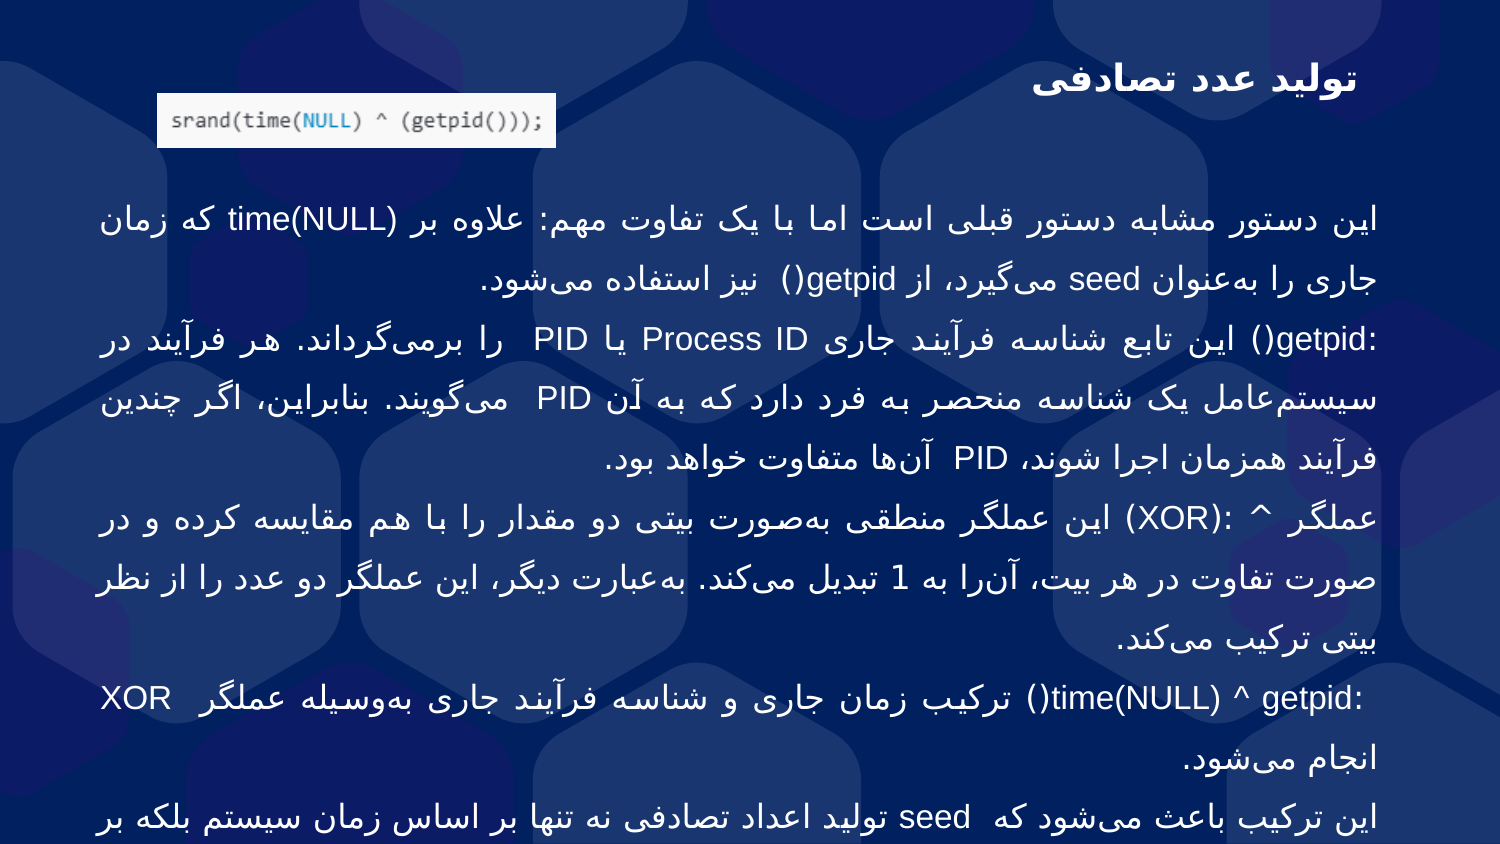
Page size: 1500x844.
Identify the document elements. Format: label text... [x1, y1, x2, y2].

text_box این دستور مشابه دستور قبلی است اما با یک تفاوت مهم: علاوه بر time(NULL) که زمان جاری را به‌عنوان seed می‌گیرد، از getpid() نیز استفاده می‌شود. :getpid() این تابع شناسه فرآیند جاری Process ID یا PID را برمی‌گرداند. هر فرآیند در سیستم‌عامل یک شناسه منحصر به فرد دارد که به آن PID می‌گویند. بنابراین، اگر چندین فرآیند همزمان اجرا شوند، PID آن‌ها متفاوت خواهد بود. عملگر ^ :(XOR) این عملگر منطقی به‌صورت بیتی دو مقدار را با هم مقایسه کرده و در صورت تفاوت در هر بیت، آن‌را به 1 تبدیل می‌کند. به‌عبارت دیگر، این عملگر دو عدد را از نظر بیتی ترکیب می‌کند. :time(NULL) ^ getpid() ترکیب زمان جاری و شناسه فرآیند جاری به‌وسیله عملگر XOR انجام می‌شود. این ترکیب باعث می‌شود که seed تولید اعداد تصادفی نه تنها بر اساس زمان سیستم بلکه بر اساس شناسه فرآیند نیز متفاوت باشد. به‌این‌ترتیب، حتی اگر دو فرآیند در زمان مشابه شروع به اجرا کنند، با استفاده از getpid()یک seed مختلف به‌دست می‌آید. [81, 169, 1393, 844]
text_box تولید عدد تصادفی [977, 46, 1374, 107]
picture [156, 92, 556, 148]
